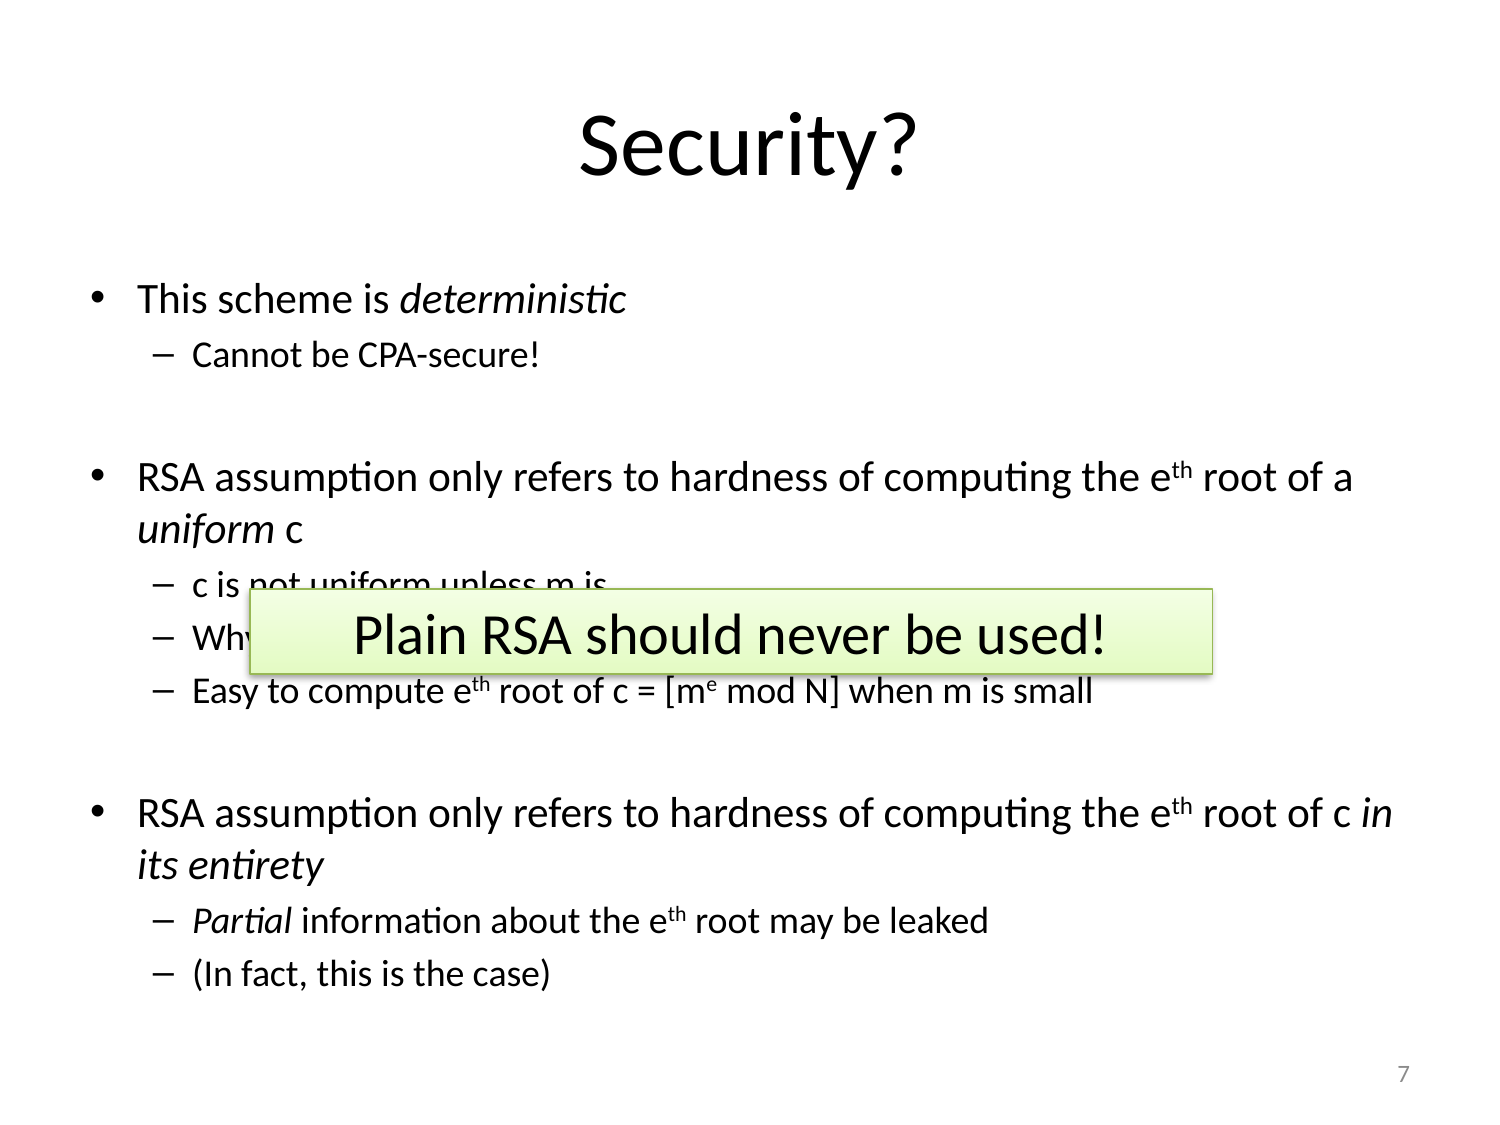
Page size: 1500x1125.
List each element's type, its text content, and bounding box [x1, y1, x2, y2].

slide_number 7 [1074, 1042, 1425, 1103]
list This scheme is deterministic Cannot be CPA-secure! RSA assumption only refers to hardness of computing the eth root of a uniform c c is not uniform unless m is Why would m be uniform? Easy to compute eth root of c = [me mod N] when m is small RSA assumption only refers to hardness of computing the eth root of c in its entirety Partial information about the eth root may be leaked (In fact, this is the case) [75, 262, 1425, 1005]
text_box Plain RSA should never be used! [249, 588, 1213, 675]
title Security? [75, 45, 1425, 233]
